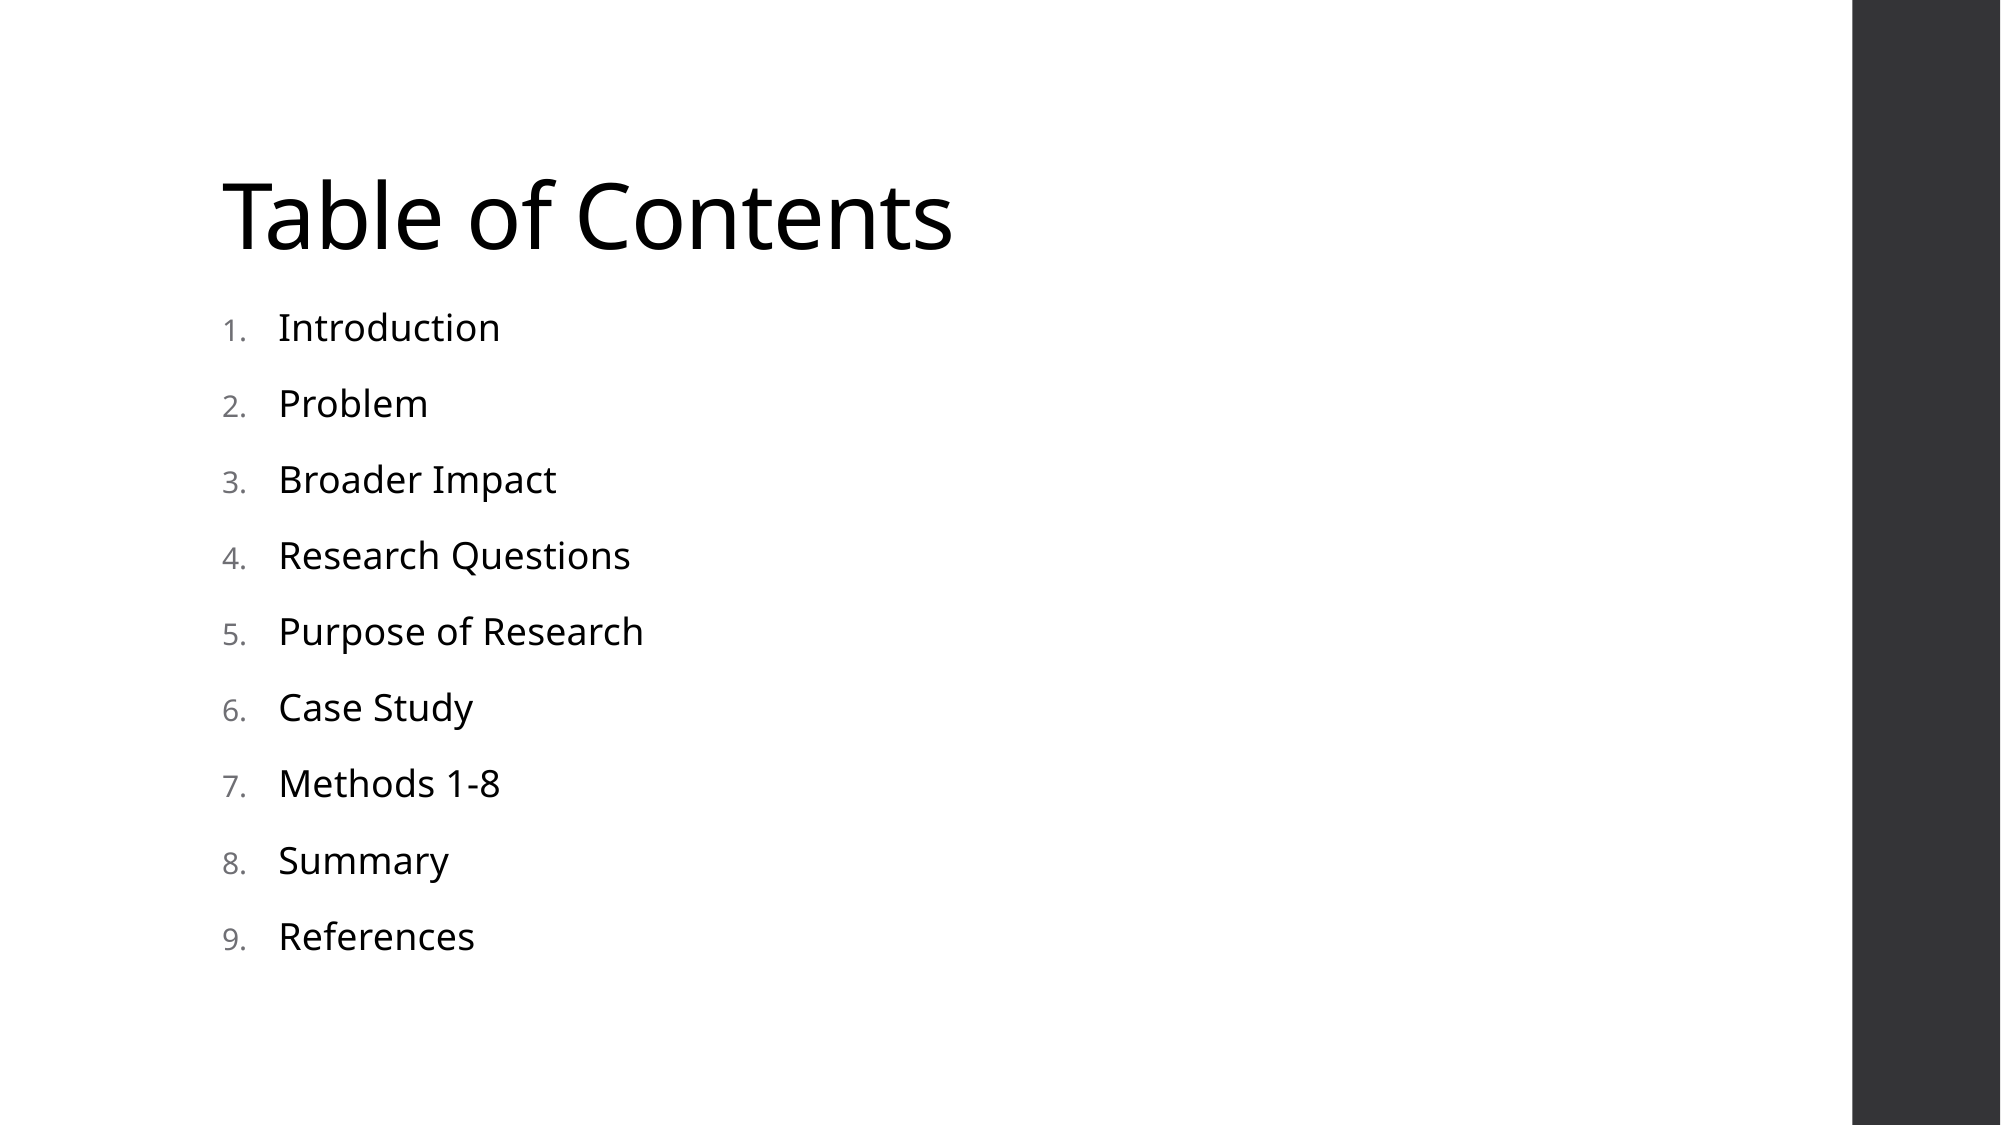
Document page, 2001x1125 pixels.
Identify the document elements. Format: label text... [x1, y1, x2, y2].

title Table of Contents [206, 60, 1797, 278]
list Introduction Problem Broader Impact Research Questions Purpose of Research Case Study Methods 1-8 Summary References [206, 299, 1617, 1014]
